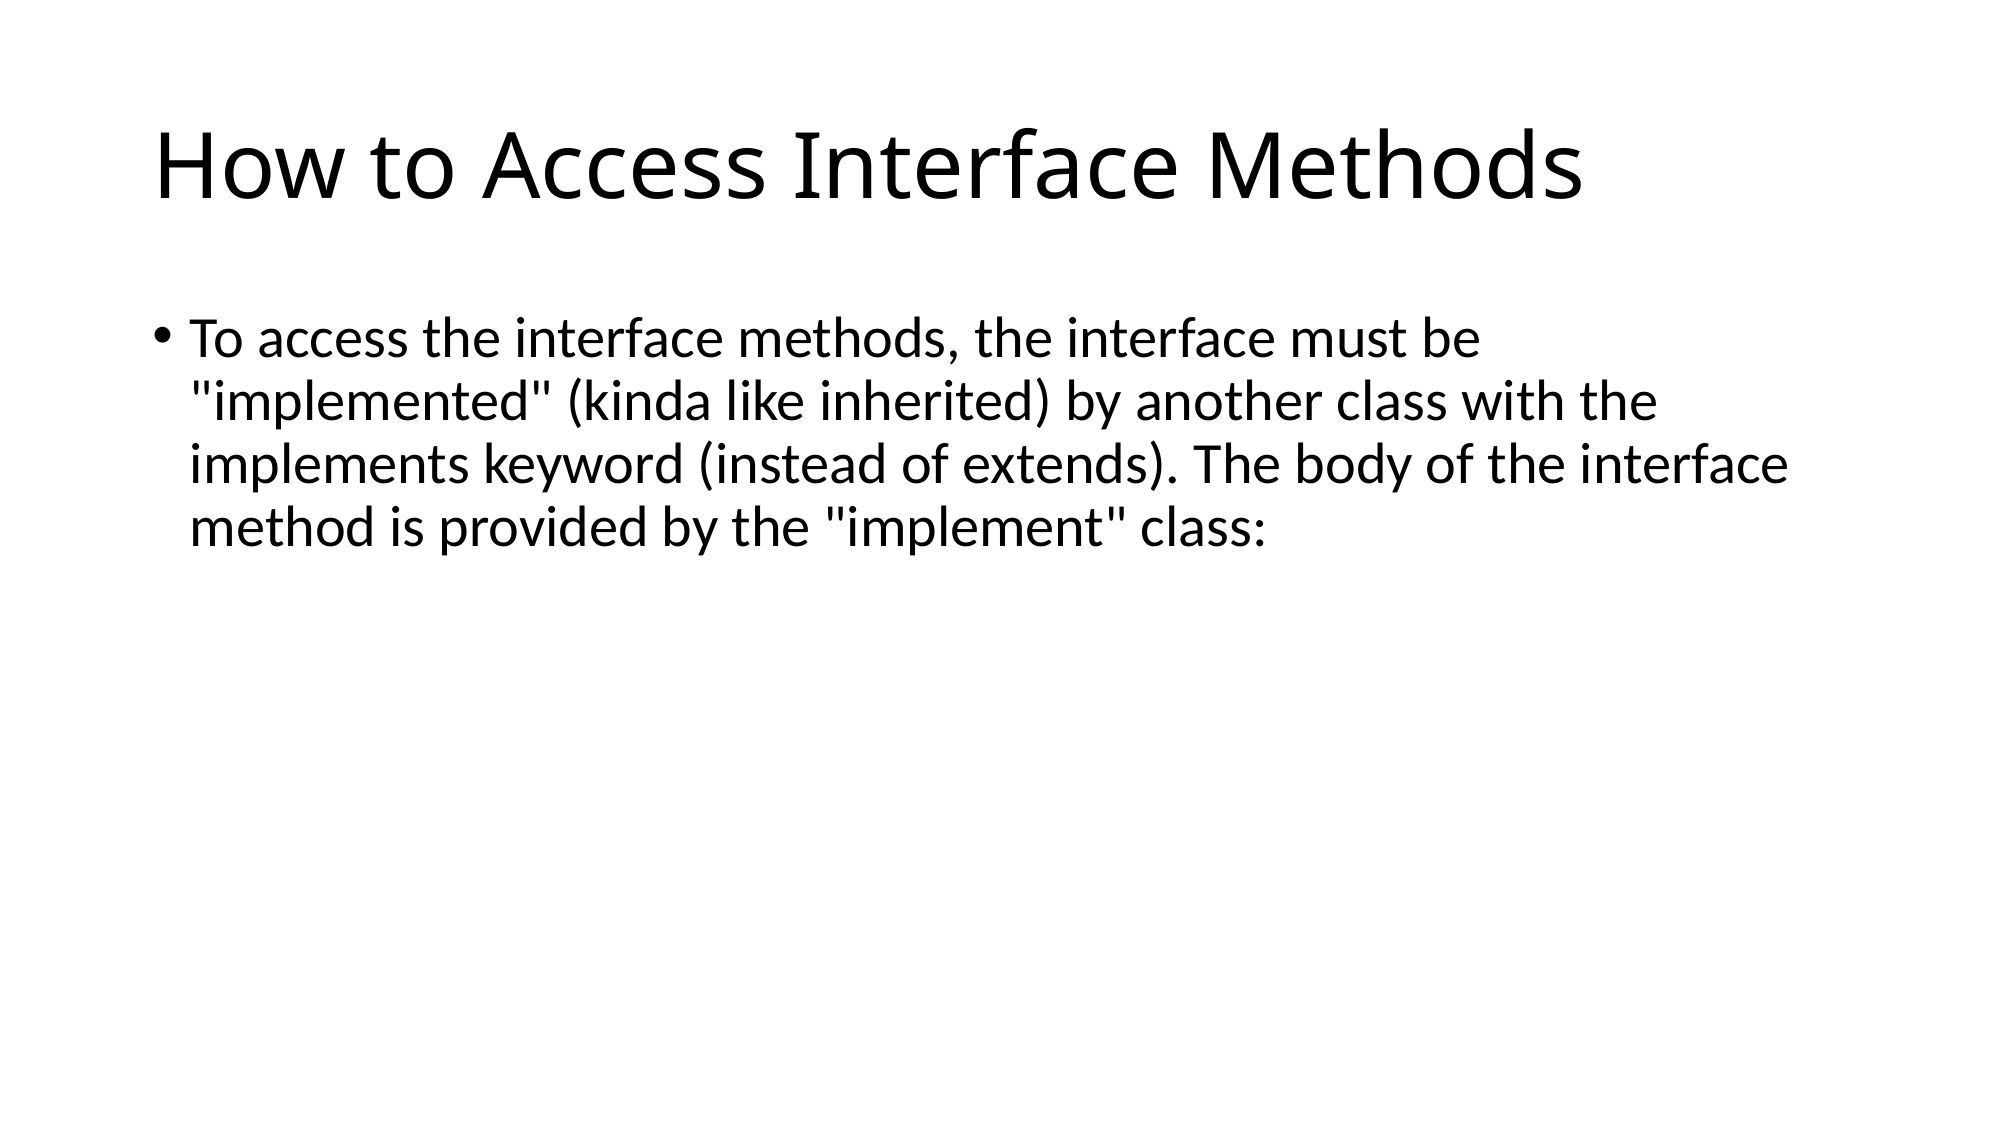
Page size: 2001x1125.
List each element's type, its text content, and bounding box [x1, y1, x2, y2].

list To access the interface methods, the interface must be "implemented" (kinda like inherited) by another class with the implements keyword (instead of extends). The body of the interface method is provided by the "implement" class: [137, 299, 1863, 1014]
title How to Access Interface Methods [137, 59, 1863, 278]
